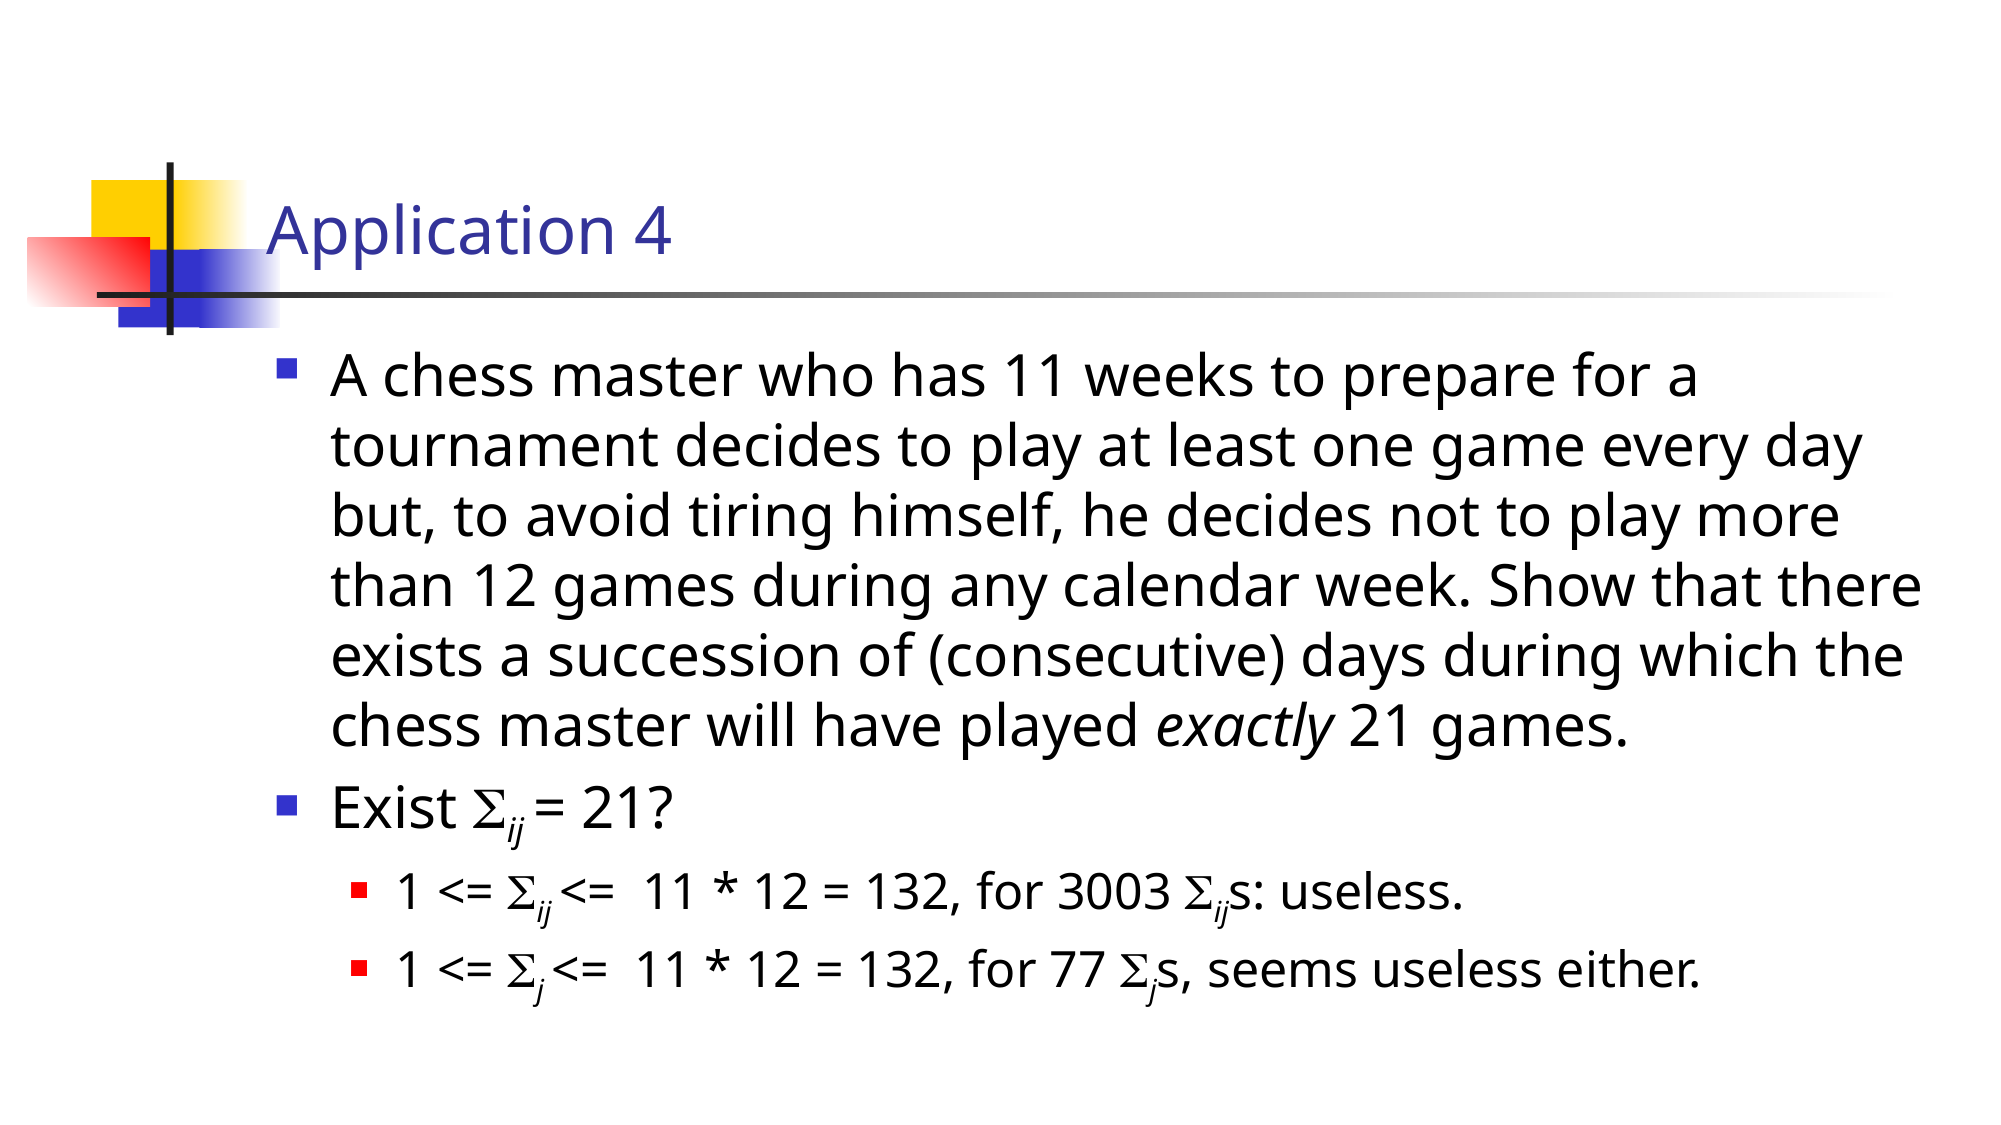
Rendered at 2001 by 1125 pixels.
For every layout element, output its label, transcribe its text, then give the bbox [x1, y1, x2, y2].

list A chess master who has 11 weeks to prepare for a tournament decides to play at least one game every day but, to avoid tiring himself, he decides not to play more than 12 games during any calendar week. Show that there exists a succession of (consecutive) days during which the chess master will have played exactly 21 games. Exist ij = 21? 1 <= ij <= 11 * 12 = 132, for 3003 ijs: useless. 1 <= j <= 11 * 12 = 132, for 77 js, seems useless either. [258, 331, 1959, 1006]
title Application 4 [251, 35, 1957, 275]
